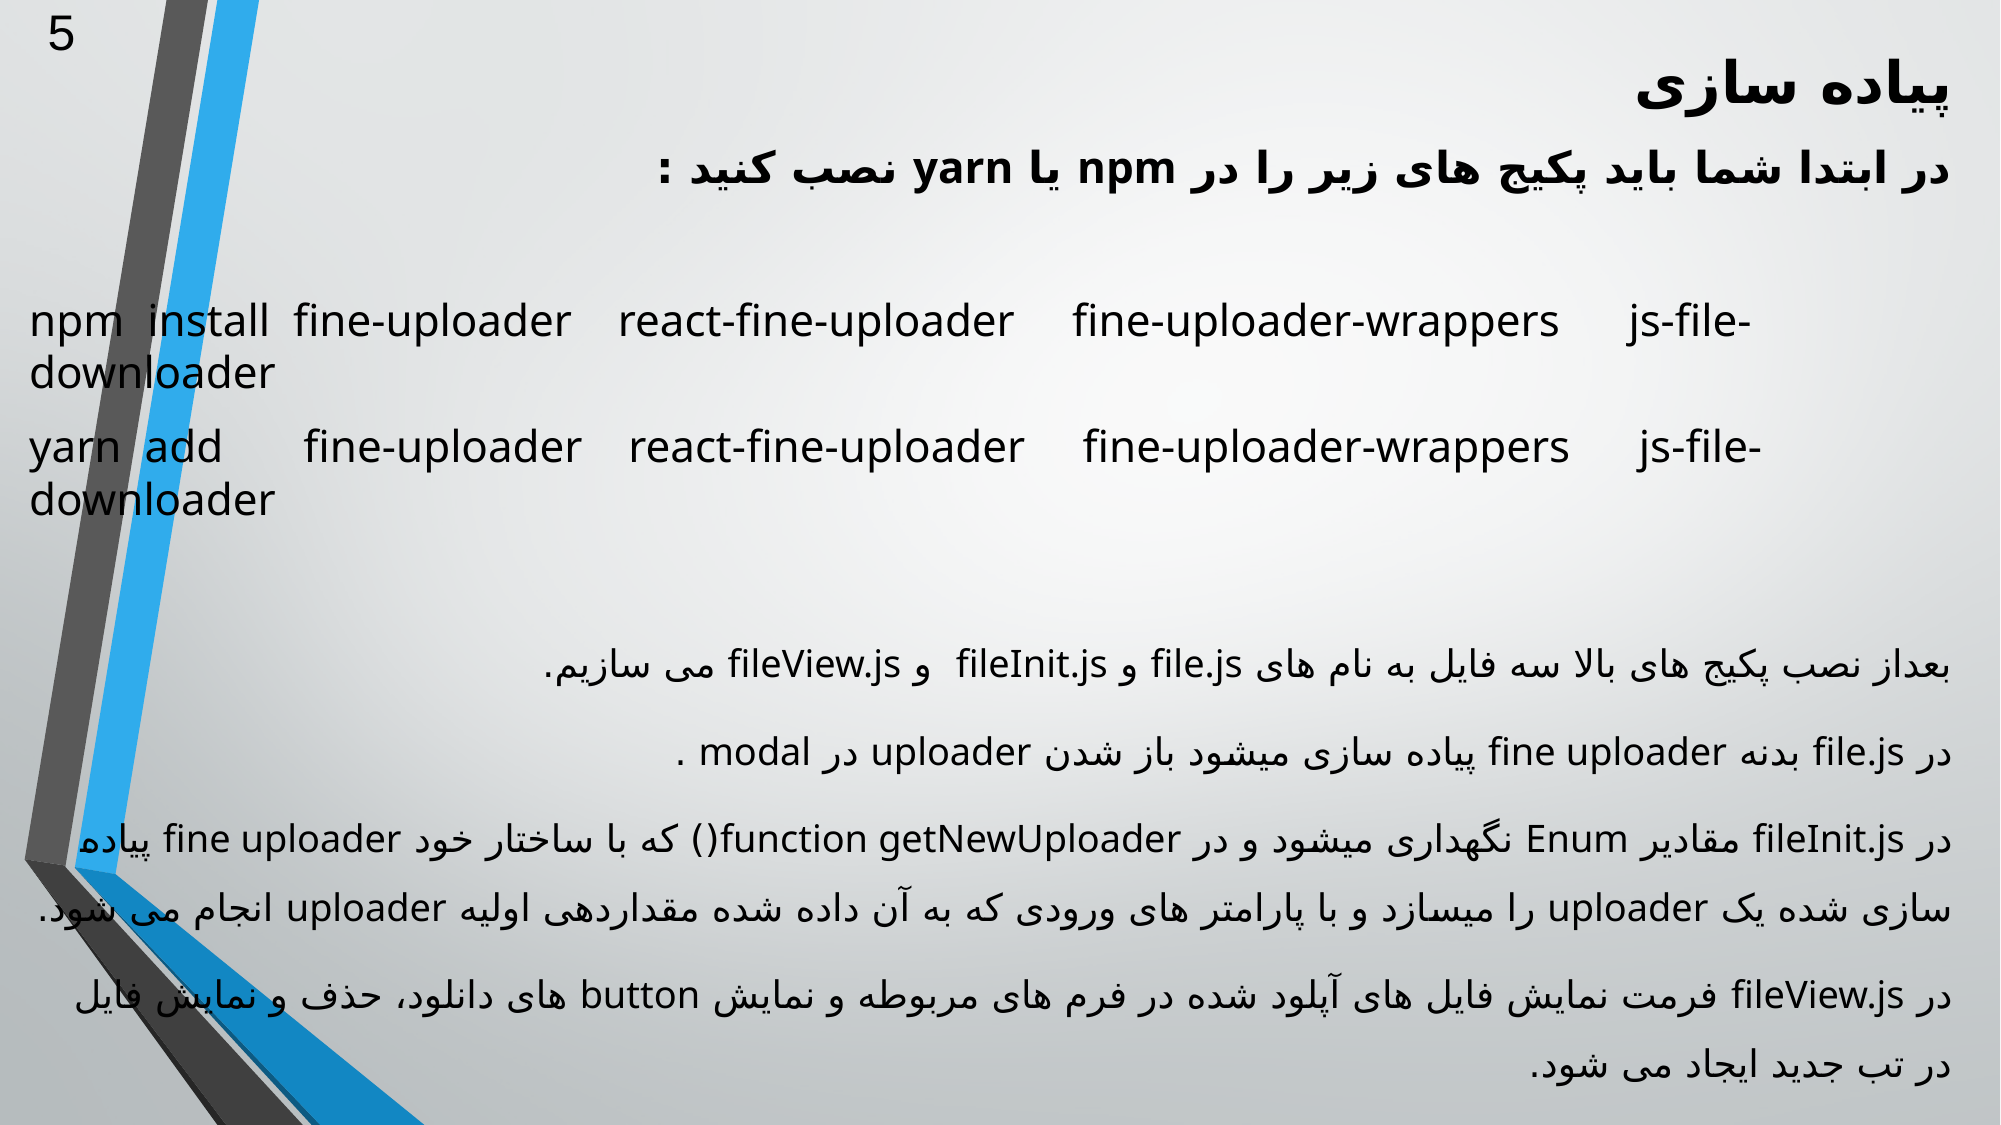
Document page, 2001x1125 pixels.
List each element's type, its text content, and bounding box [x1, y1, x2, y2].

list در ابتدا شما باید پکیج های زیر را در npm یا yarn نصب کنید : npm install fine-uploader react-fine-uploader fine-uploader-wrappers js-file-downloader yarn add fine-uploader react-fine-uploader fine-uploader-wrappers js-file-downloader بعداز نصب پکیج های بالا سه فایل به نام های file.js و fileInit.js و fileView.js می سازیم. در file.js بدنه fine uploader پیاده سازی میشود باز شدن uploader در modal . در fileInit.js مقادیر Enum نگهداری میشود و در function getNewUploader() که با ساختار خود fine uploader پیاده سازی شده یک uploader را میسازد و با پارامتر های ورودی که به آن داده شده مقداردهی اولیه uploader انجام می شود. در fileView.js فرمت نمایش فایل های آپلود شده در فرم های مربوطه و نمایش button های دانلود، حذف و نمایش فایل در تب جدید ایجاد می شود. [14, 132, 1968, 1125]
slide_number 5 [0, 0, 91, 60]
title پیاده سازی [278, 0, 1968, 132]
